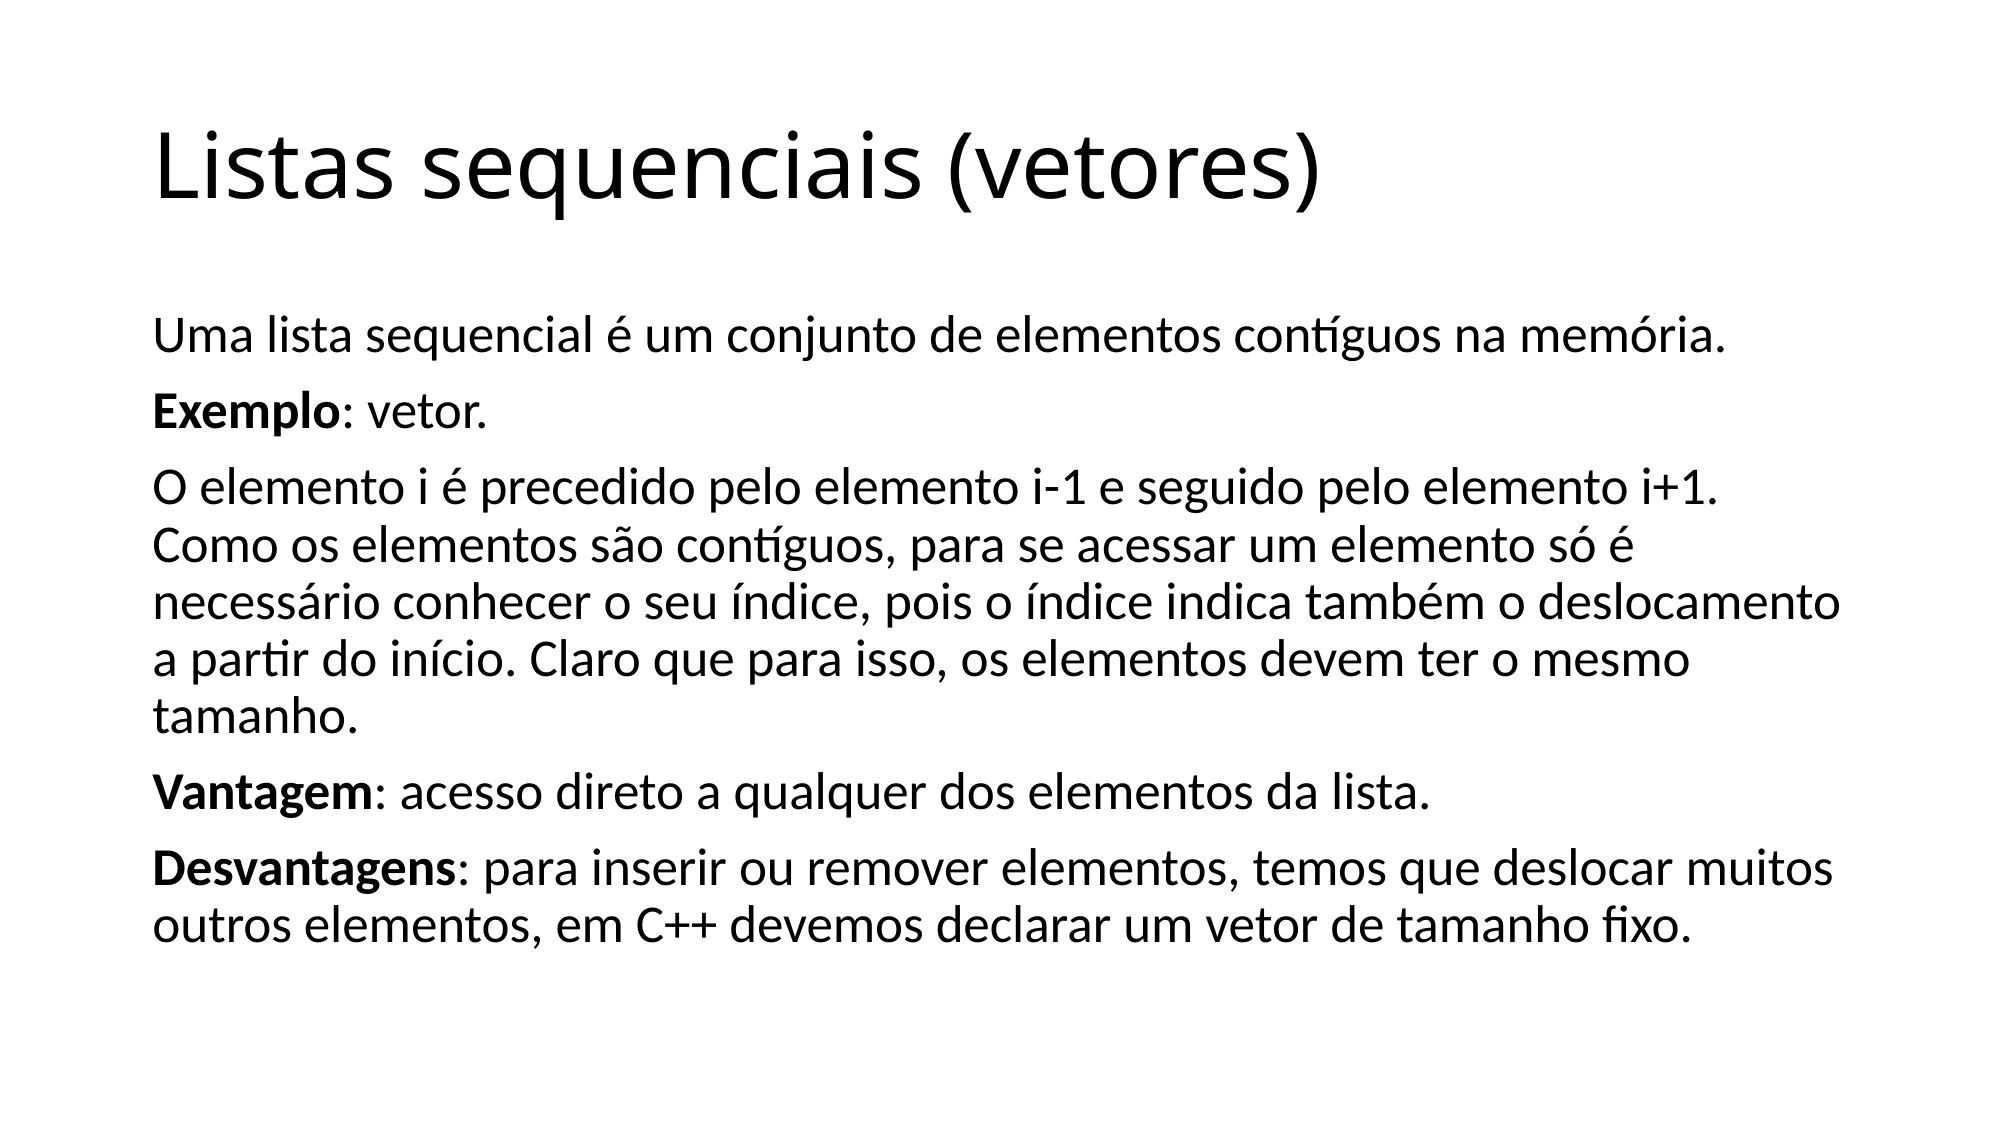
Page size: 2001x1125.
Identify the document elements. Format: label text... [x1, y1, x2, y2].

list Uma lista sequencial é um conjunto de elementos contíguos na memória. Exemplo: vetor. O elemento i é precedido pelo elemento i-1 e seguido pelo elemento i+1. Como os elementos são contíguos, para se acessar um elemento só é necessário conhecer o seu índice, pois o índice indica também o deslocamento a partir do início. Claro que para isso, os elementos devem ter o mesmo tamanho. Vantagem: acesso direto a qualquer dos elementos da lista. Desvantagens: para inserir ou remover elementos, temos que deslocar muitos outros elementos, em C++ devemos declarar um vetor de tamanho fixo. [137, 299, 1863, 1014]
title Listas sequenciais (vetores) [137, 59, 1863, 278]
